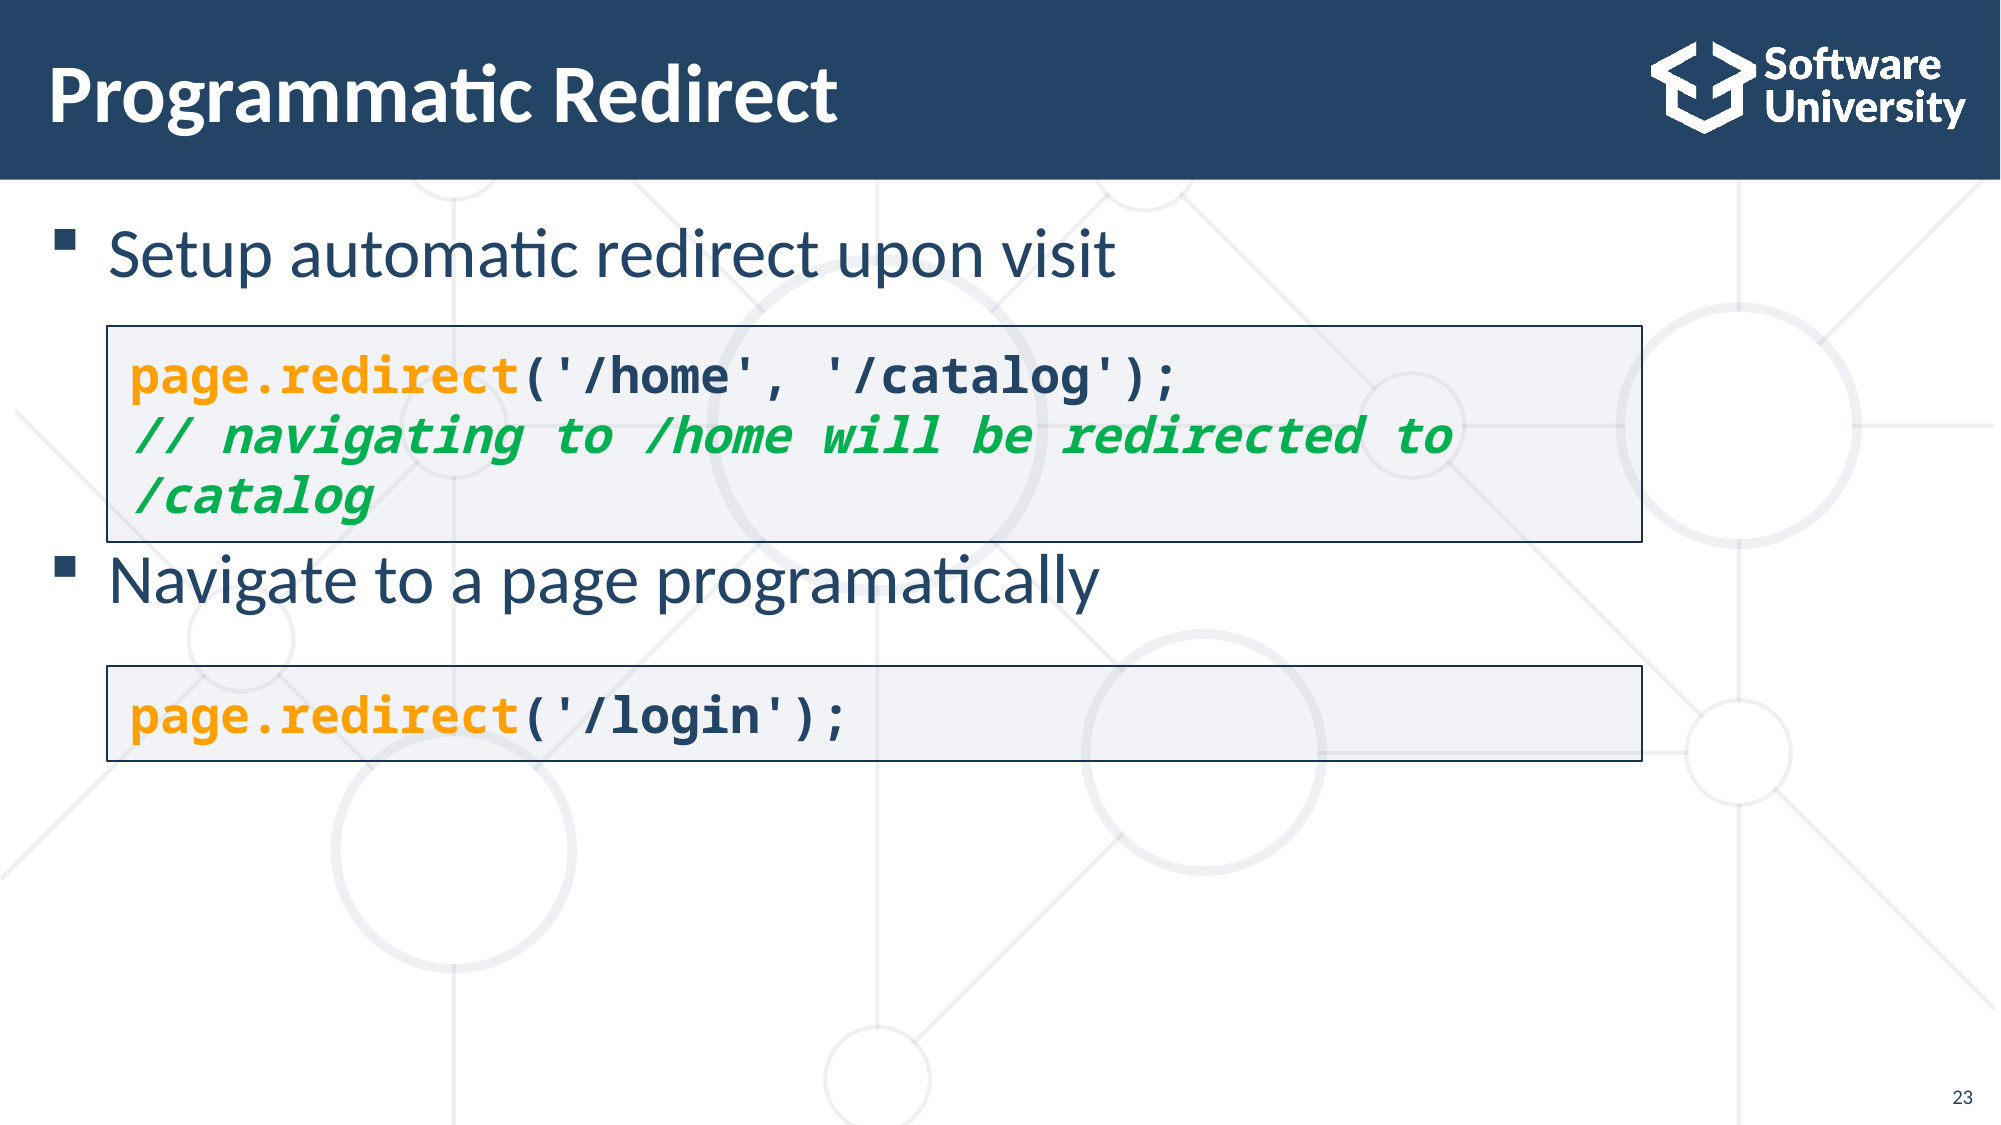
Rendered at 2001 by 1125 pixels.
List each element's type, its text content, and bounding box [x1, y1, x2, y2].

slide_number 23 [1927, 1067, 1989, 1117]
list Setup automatic redirect upon visit Navigate to a page programatically [31, 196, 1970, 1104]
text_box page.redirect('/login'); [106, 665, 1643, 762]
text_box page.redirect('/home', '/catalog'); // navigating to /home will be redirected to /catalog [106, 326, 1643, 542]
picture [1651, 41, 1966, 134]
title Programmatic Redirect [31, 16, 1625, 162]
